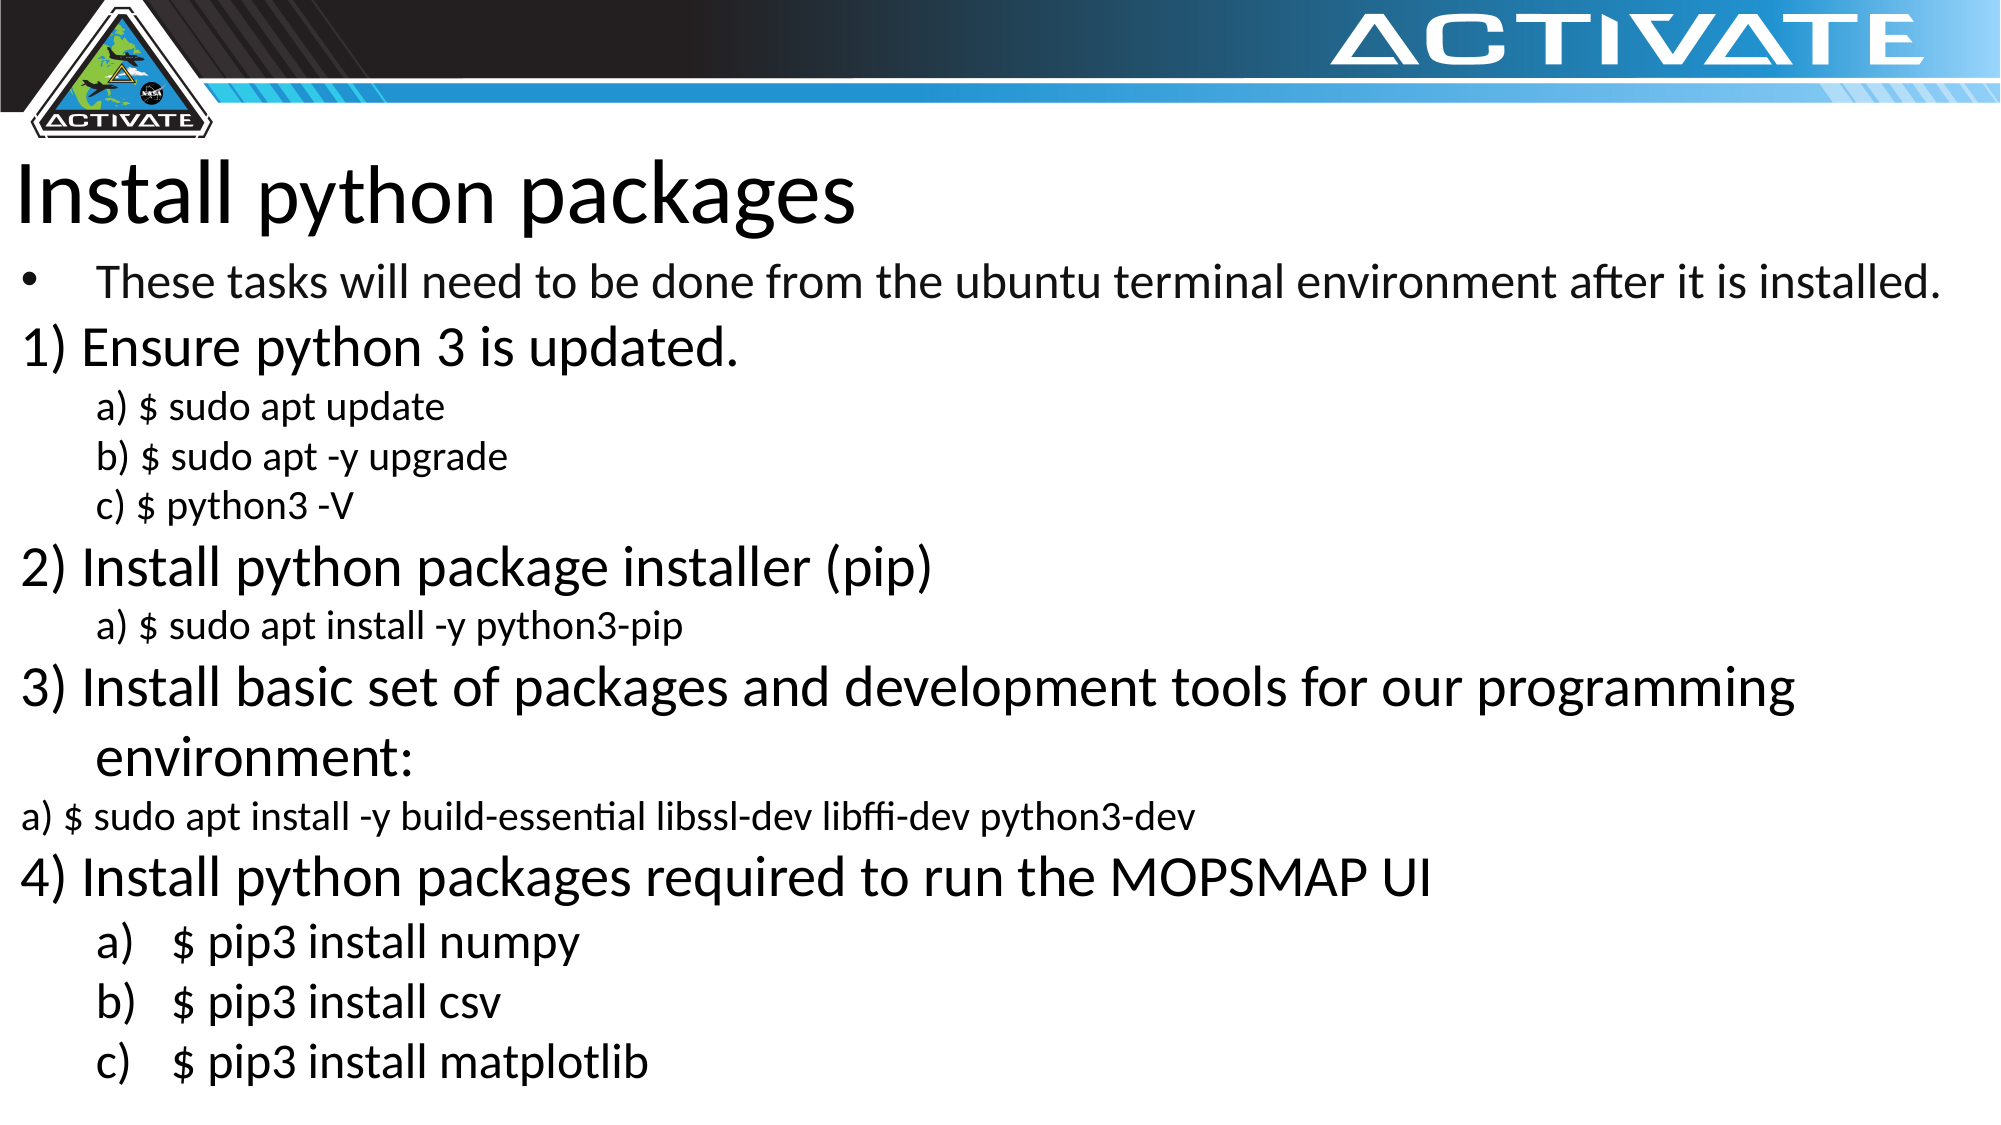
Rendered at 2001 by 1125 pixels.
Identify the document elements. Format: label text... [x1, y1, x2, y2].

text_box Install python packages [0, 124, 1848, 249]
picture [0, 0, 2001, 1125]
text_box These tasks will need to be done from the ubuntu terminal environment after it is installed. 1) Ensure python 3 is updated. a) $ sudo apt update b) $ sudo apt -y upgrade c) $ python3 -V 2) Install python package installer (pip) a) $ sudo apt install -y python3-pip 3) Install basic set of packages and development tools for our programming environment: a) $ sudo apt install -y build-essential libssl-dev libffi-dev python3-dev 4) Install python packages required to run the MOPSMAP UI $ pip3 install numpy $ pip3 install csv $ pip3 install matplotlib [20, 217, 1978, 1110]
